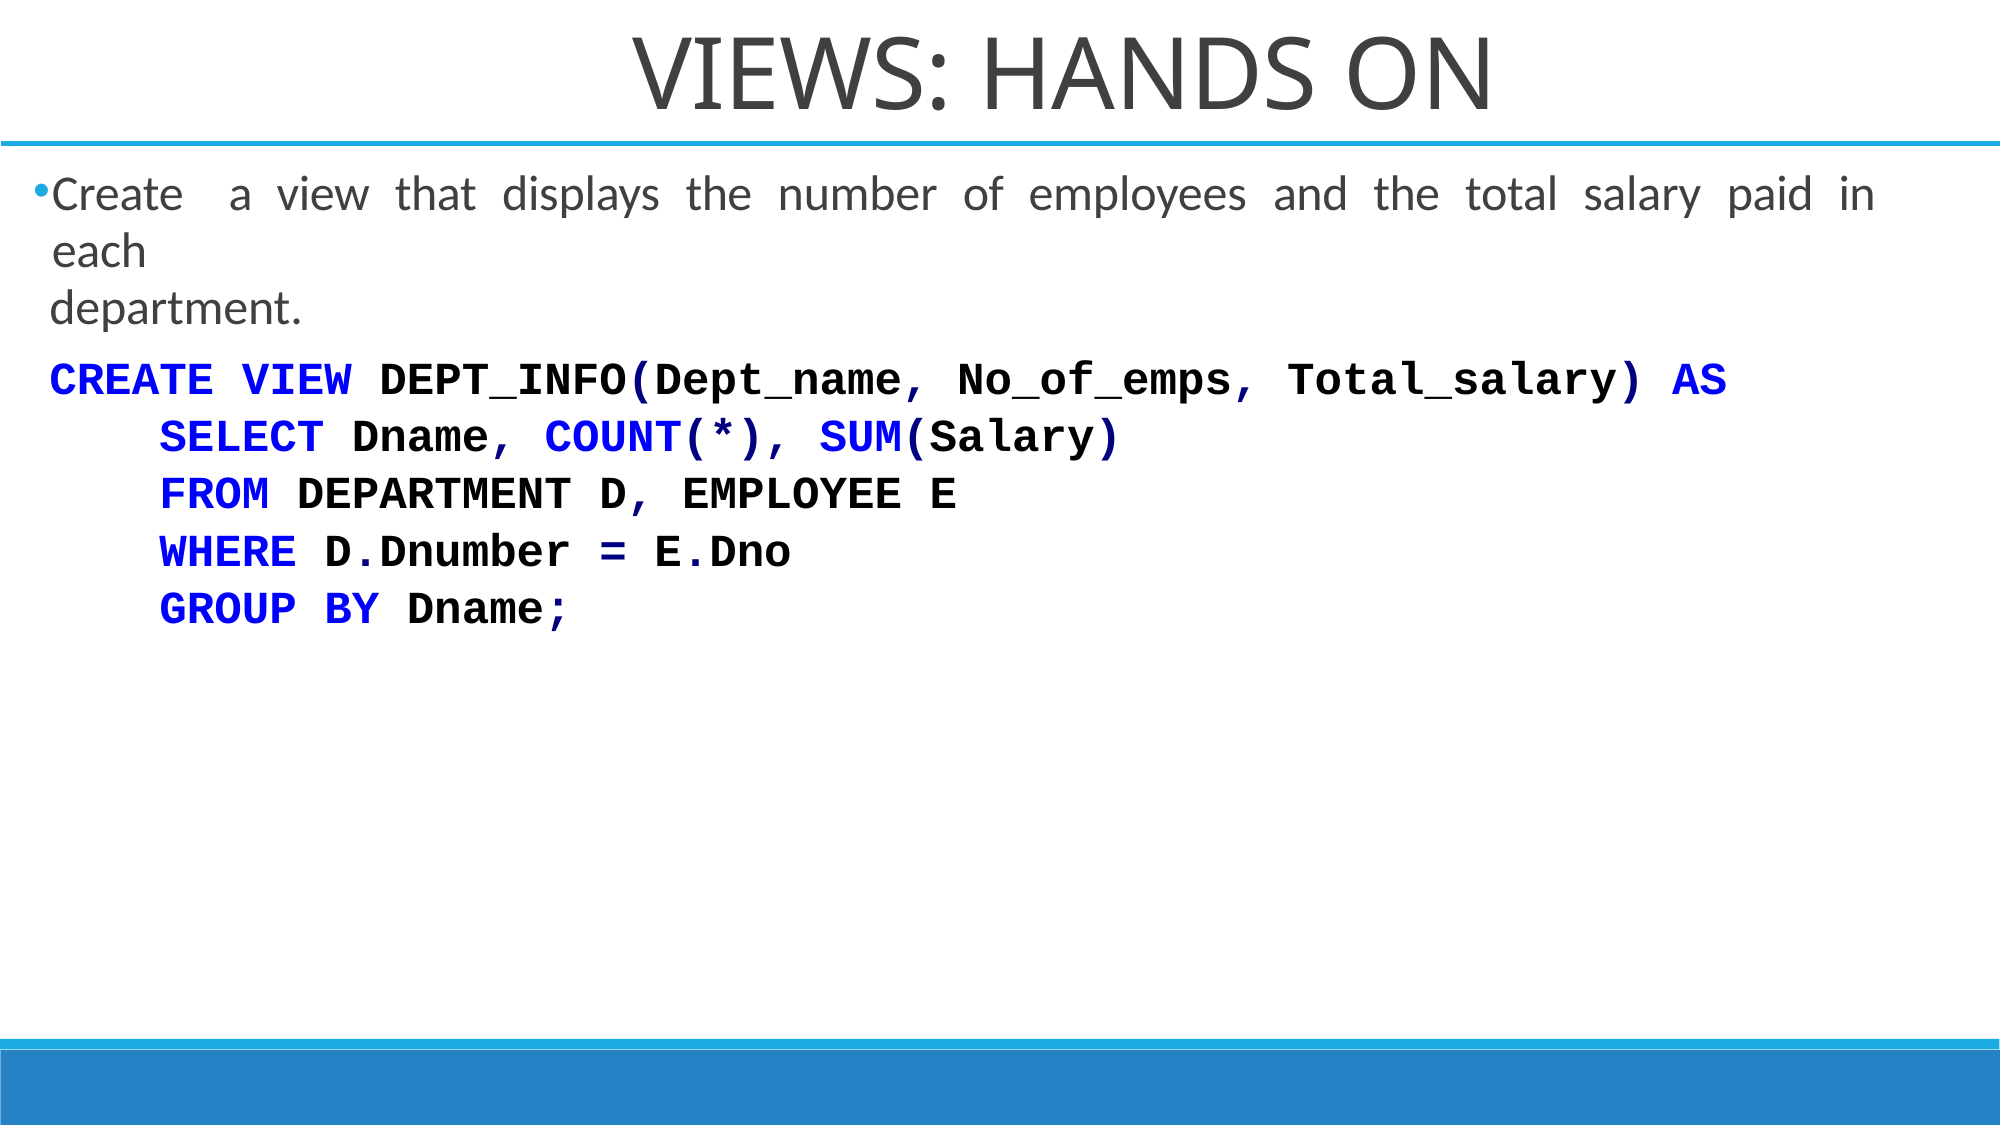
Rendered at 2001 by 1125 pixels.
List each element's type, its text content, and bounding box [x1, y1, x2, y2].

text_box Create a view that displays the number of employees and the total salary paid in each department. CREATE VIEW DEPT_INFO(Dept_name, No_of_emps, Total_salary) AS SELECT Dname, COUNT(*), SUM(Salary) FROM DEPARTMENT D, EMPLOYEE E WHERE D.Dnumber = E.Dno GROUP BY Dname; [32, 160, 1980, 633]
title VIEWS: HANDS ON [251, 144, 1750, 198]
title VIEWS: HANDS ON [251, 7, 1750, 143]
